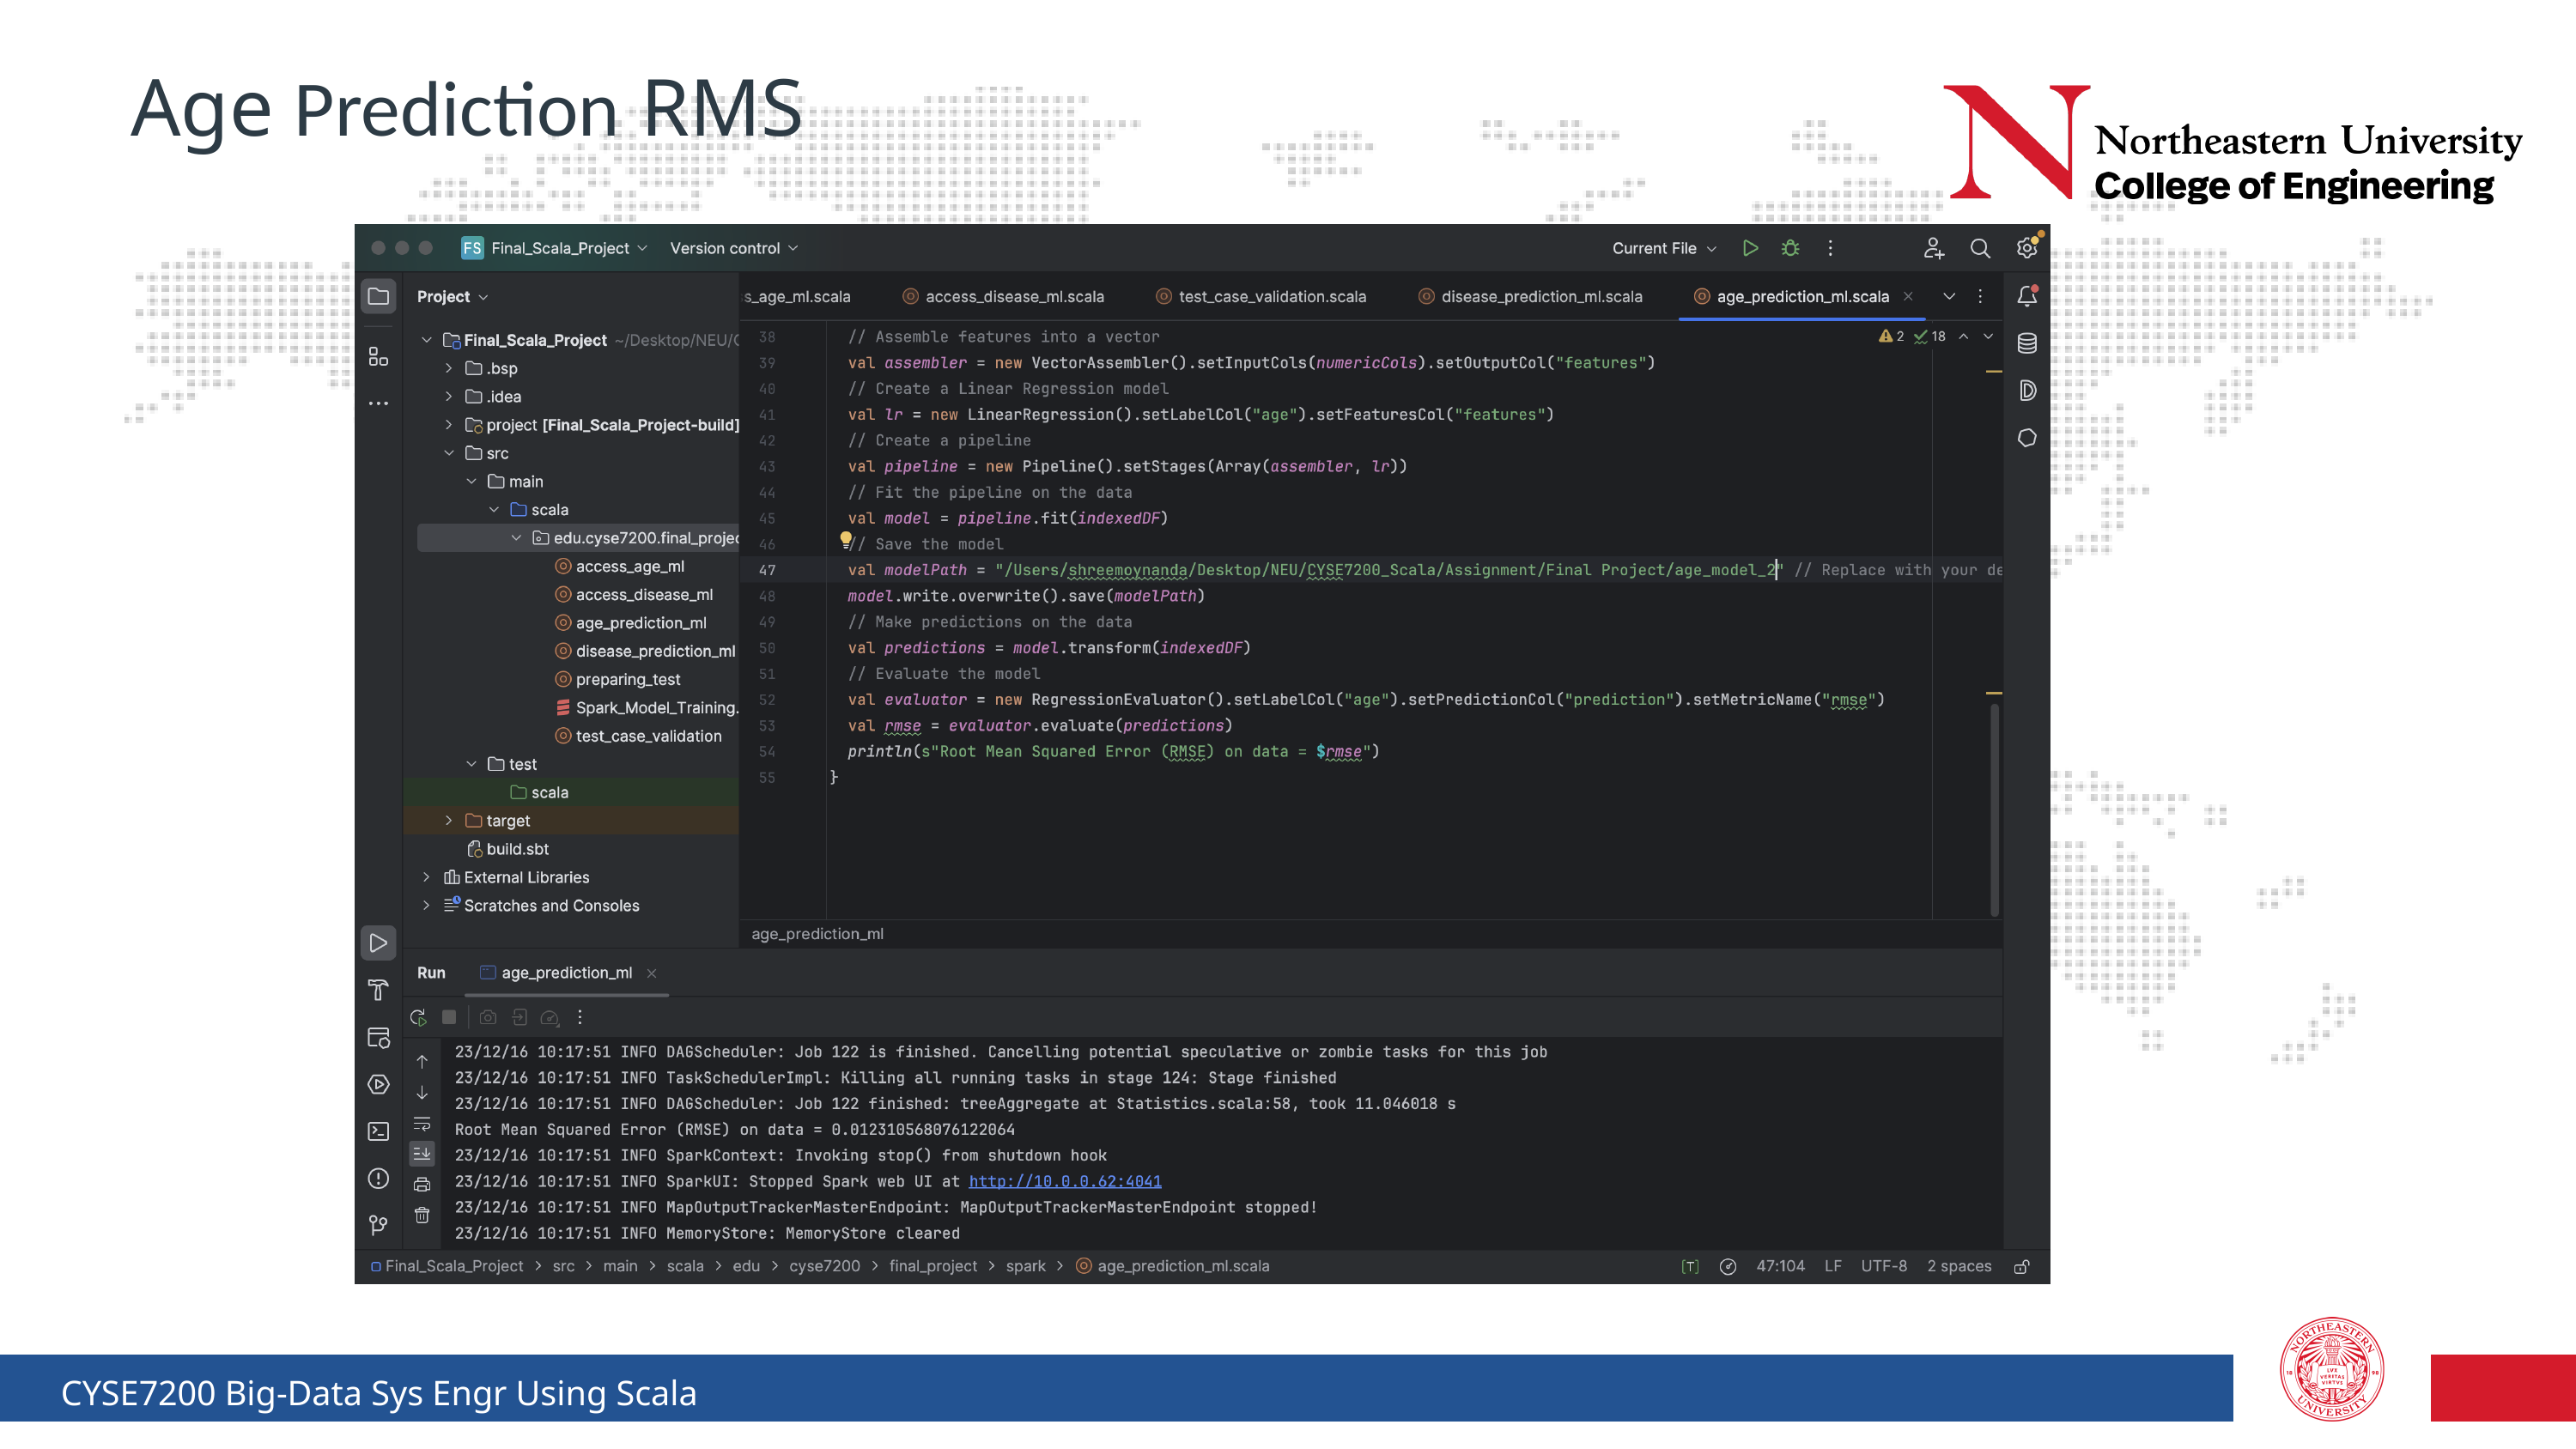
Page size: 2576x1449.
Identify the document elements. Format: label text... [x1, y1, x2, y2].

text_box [2430, 1355, 2576, 1422]
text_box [0, 1355, 2233, 1422]
text_box [1943, 85, 2523, 204]
text_box Age Prediction RMS [118, 51, 1600, 171]
picture [355, 224, 2051, 1284]
text_box [2280, 1317, 2385, 1422]
